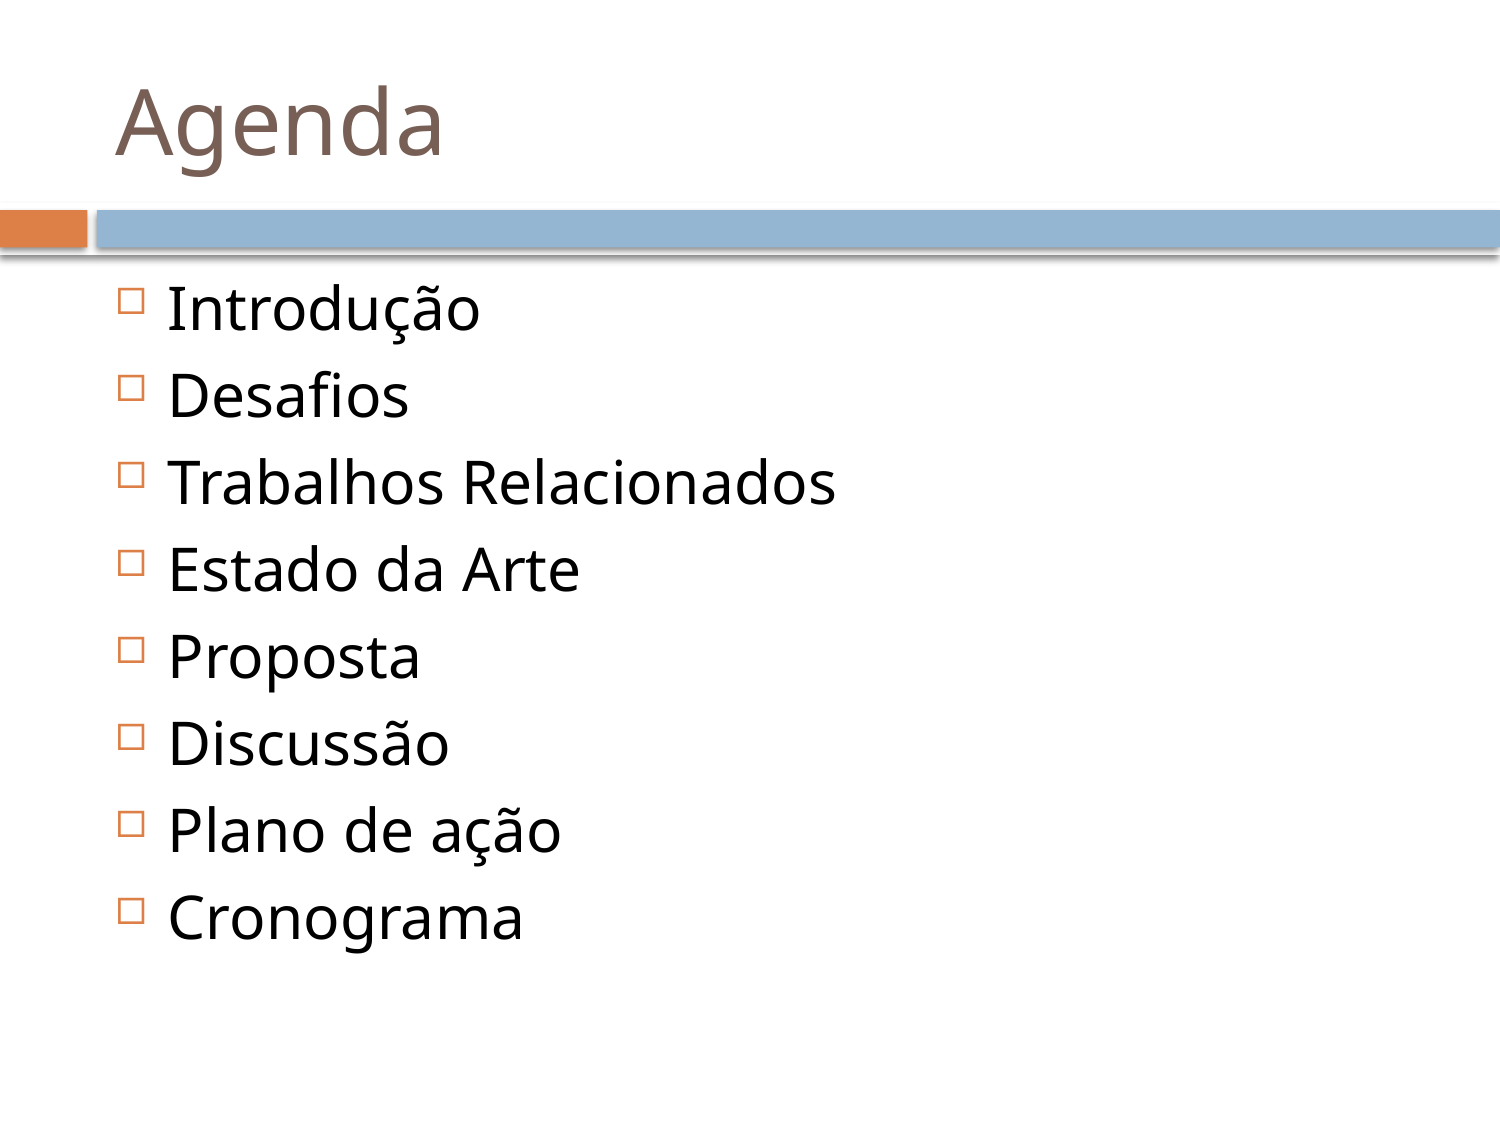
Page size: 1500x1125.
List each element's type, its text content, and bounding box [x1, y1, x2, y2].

title Agenda [100, 37, 1438, 200]
list Introdução Desafios Trabalhos Relacionados Estado da Arte Proposta Discussão Plano de ação Cronograma [100, 262, 1438, 1000]
